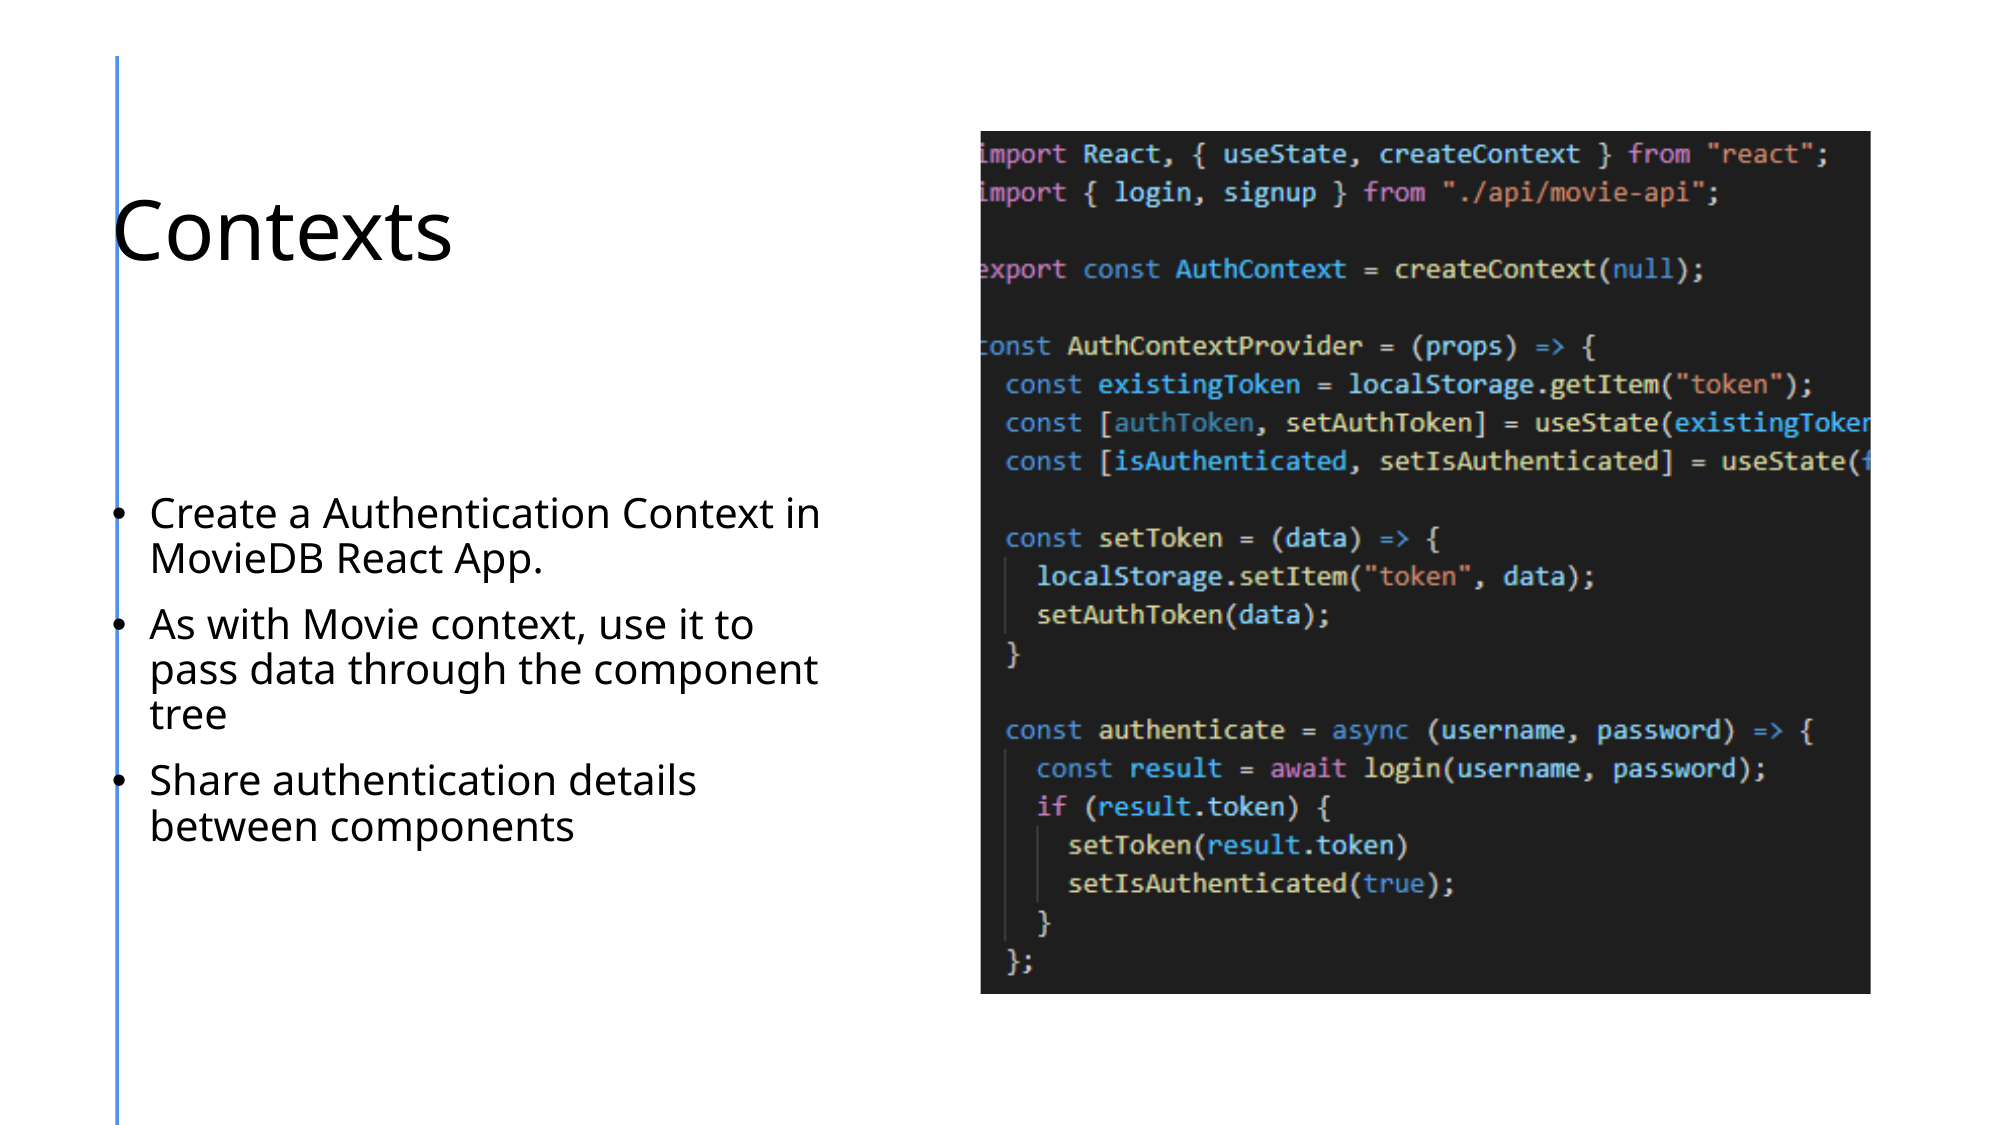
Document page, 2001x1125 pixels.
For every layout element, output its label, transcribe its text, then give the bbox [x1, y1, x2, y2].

list Create a Authentication Context in MovieDB React App. As with Movie context, use it to pass data through the component tree Share authentication details between components [96, 382, 845, 1036]
picture [980, 131, 1871, 994]
title Contexts [96, 140, 845, 326]
